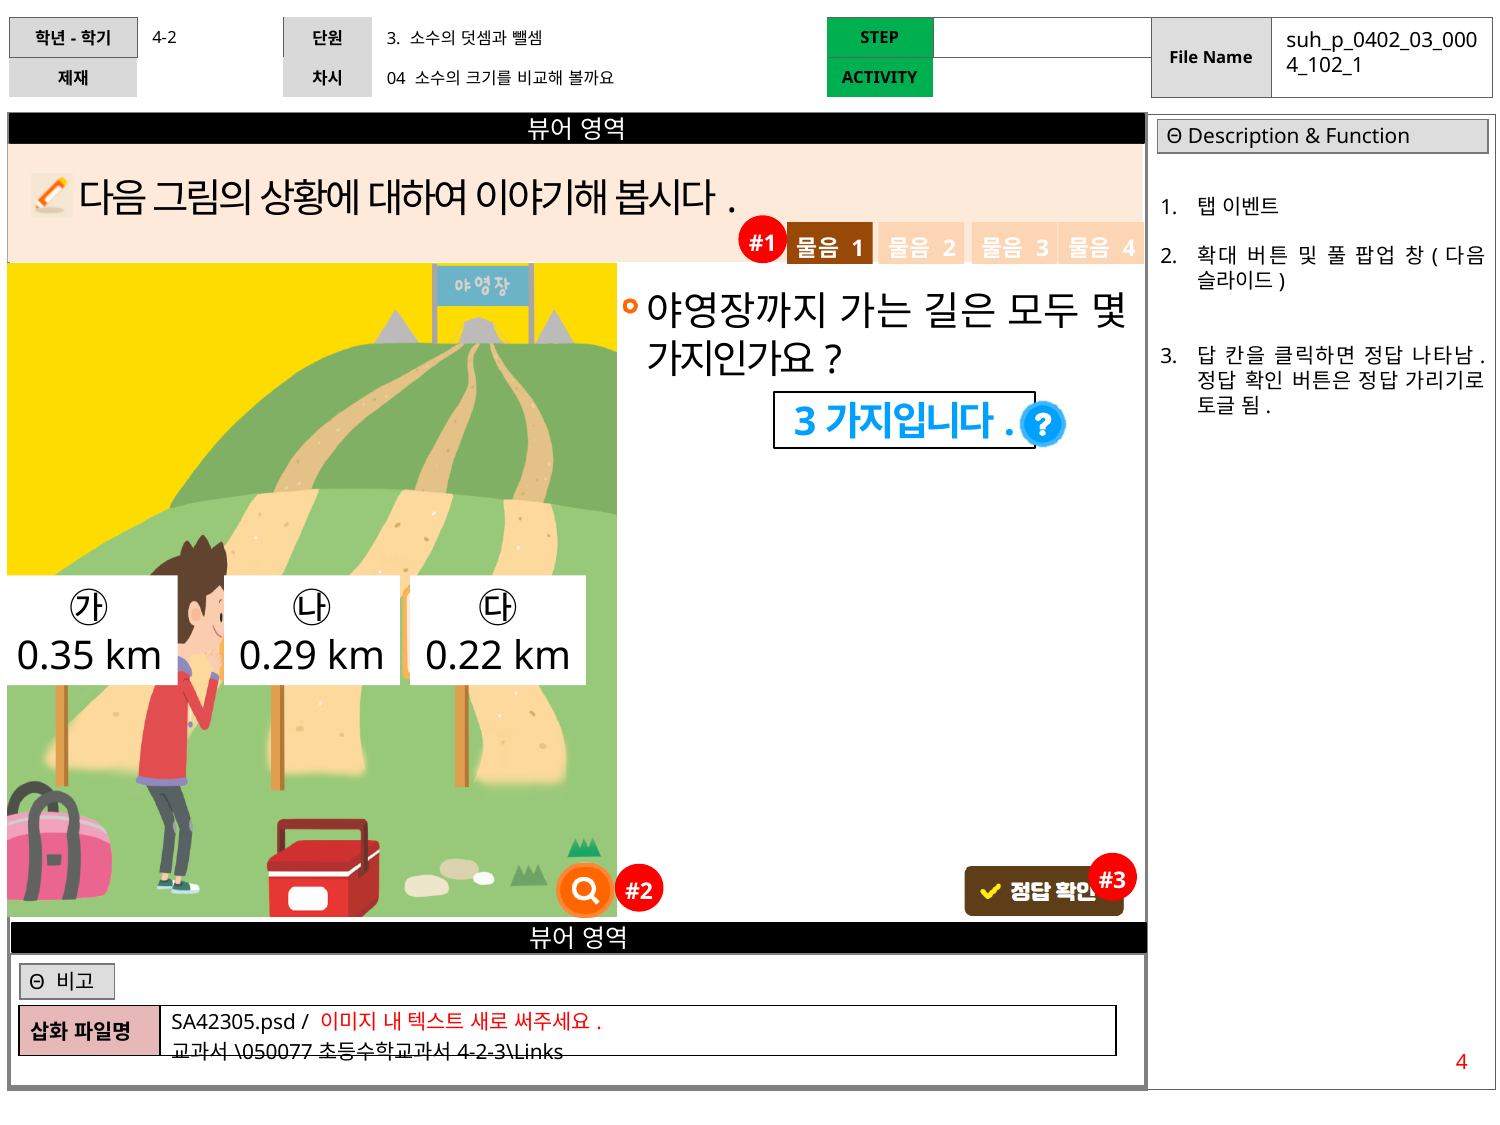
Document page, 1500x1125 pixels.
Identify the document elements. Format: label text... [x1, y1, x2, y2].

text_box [871, 212, 963, 265]
text_box #2 [621, 861, 666, 914]
text_box suh_p_0402_03_0004_102_1 [1271, 18, 1500, 84]
text_box 탭 이벤트 확대 버튼 및 풀 팝업 창(다음 슬라이드) 답 칸을 클릭하면 정답 나타남. 정답 확인 버튼은 정답 가리기로 토글 됨. [1145, 160, 1500, 451]
picture [963, 863, 1126, 918]
picture [31, 173, 73, 218]
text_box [964, 212, 1049, 265]
text_box #1 [736, 213, 775, 266]
table_header Θ Description & Function [1158, 120, 1487, 152]
text_box #3 [1090, 850, 1140, 897]
table_header 삽화 파일명 [20, 1006, 159, 1055]
text_box 3가지입니다. [774, 391, 1036, 448]
table_header SA42305.psd / 이미지 내 텍스트 새로 써주세요. 교과서\050077초등수학교과서4-2-3\Links [161, 1006, 1115, 1055]
picture [7, 263, 617, 920]
text_box [6, 142, 1145, 264]
picture [619, 294, 640, 316]
text_box 다음 그림의 상황에 대하여 이야기해 봅시다. [63, 165, 1150, 228]
text_box 야영장까지 가는 길은 모두 몇 가지인가요? [631, 278, 1140, 389]
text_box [1050, 212, 1154, 265]
picture [1013, 395, 1073, 455]
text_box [779, 212, 869, 265]
